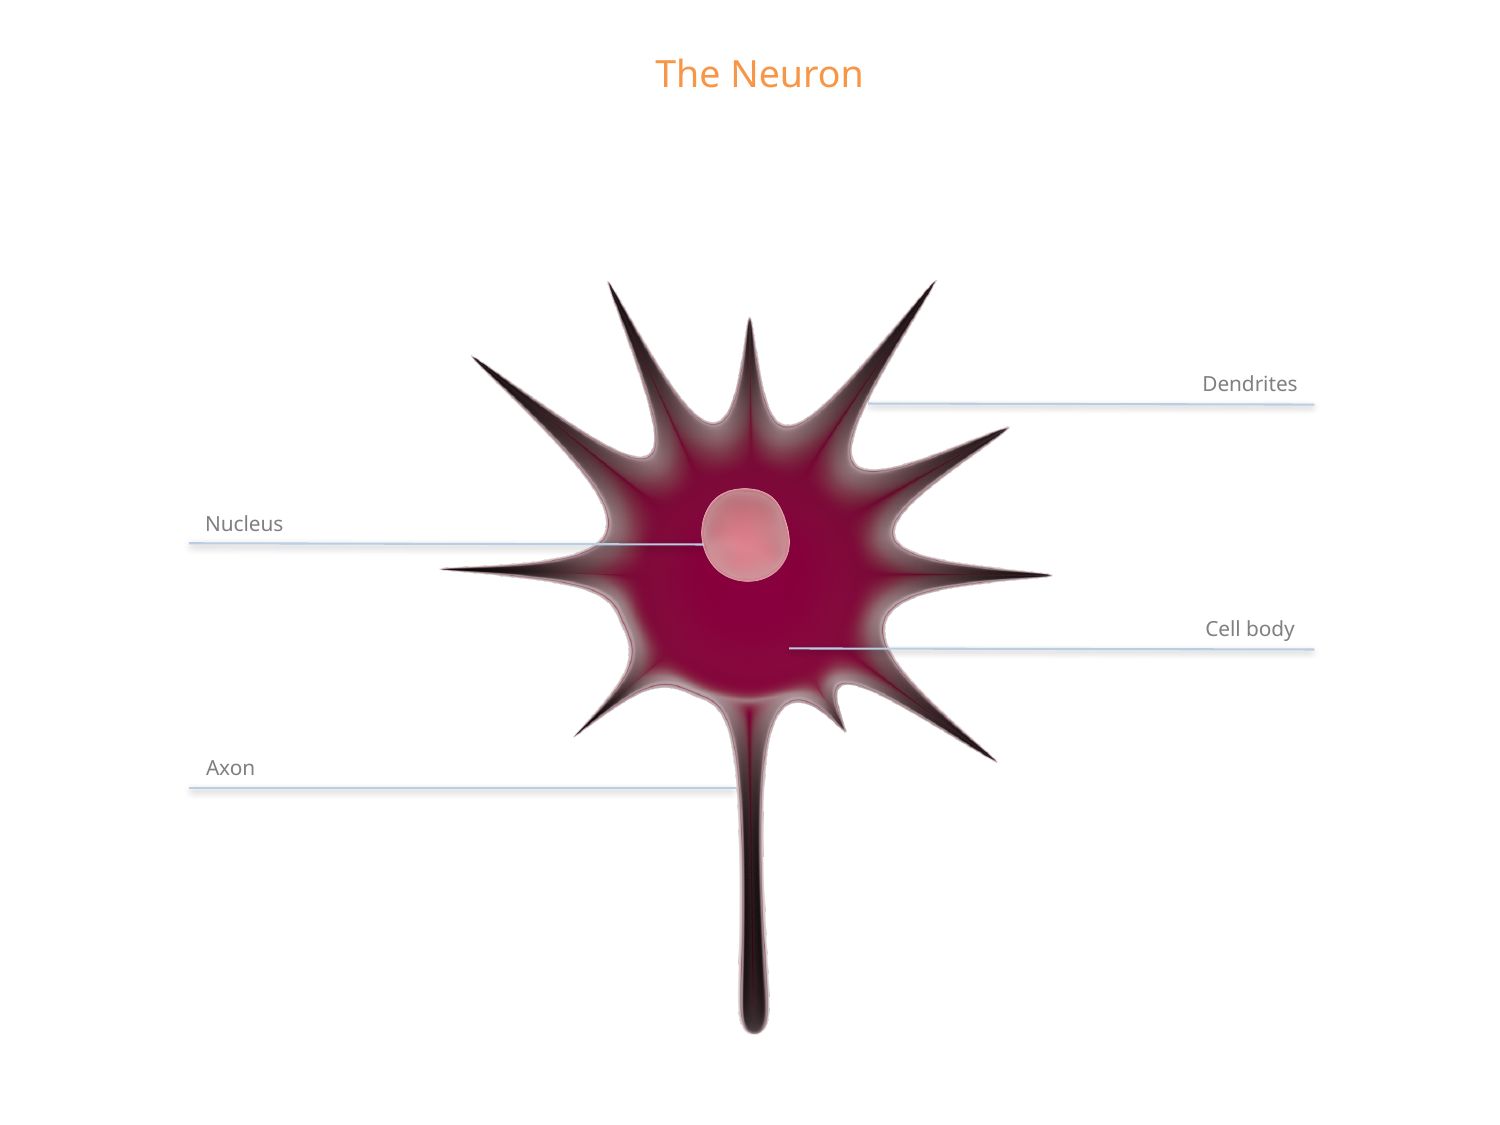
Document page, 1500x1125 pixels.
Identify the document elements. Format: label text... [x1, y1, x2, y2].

text_box Cell body [1190, 608, 1310, 646]
text_box Axon [191, 747, 271, 785]
text_box Nucleus [190, 502, 299, 540]
text_box The Neuron [33, 42, 1487, 177]
text_box Dendrites [1187, 363, 1313, 401]
picture [438, 279, 1053, 1035]
